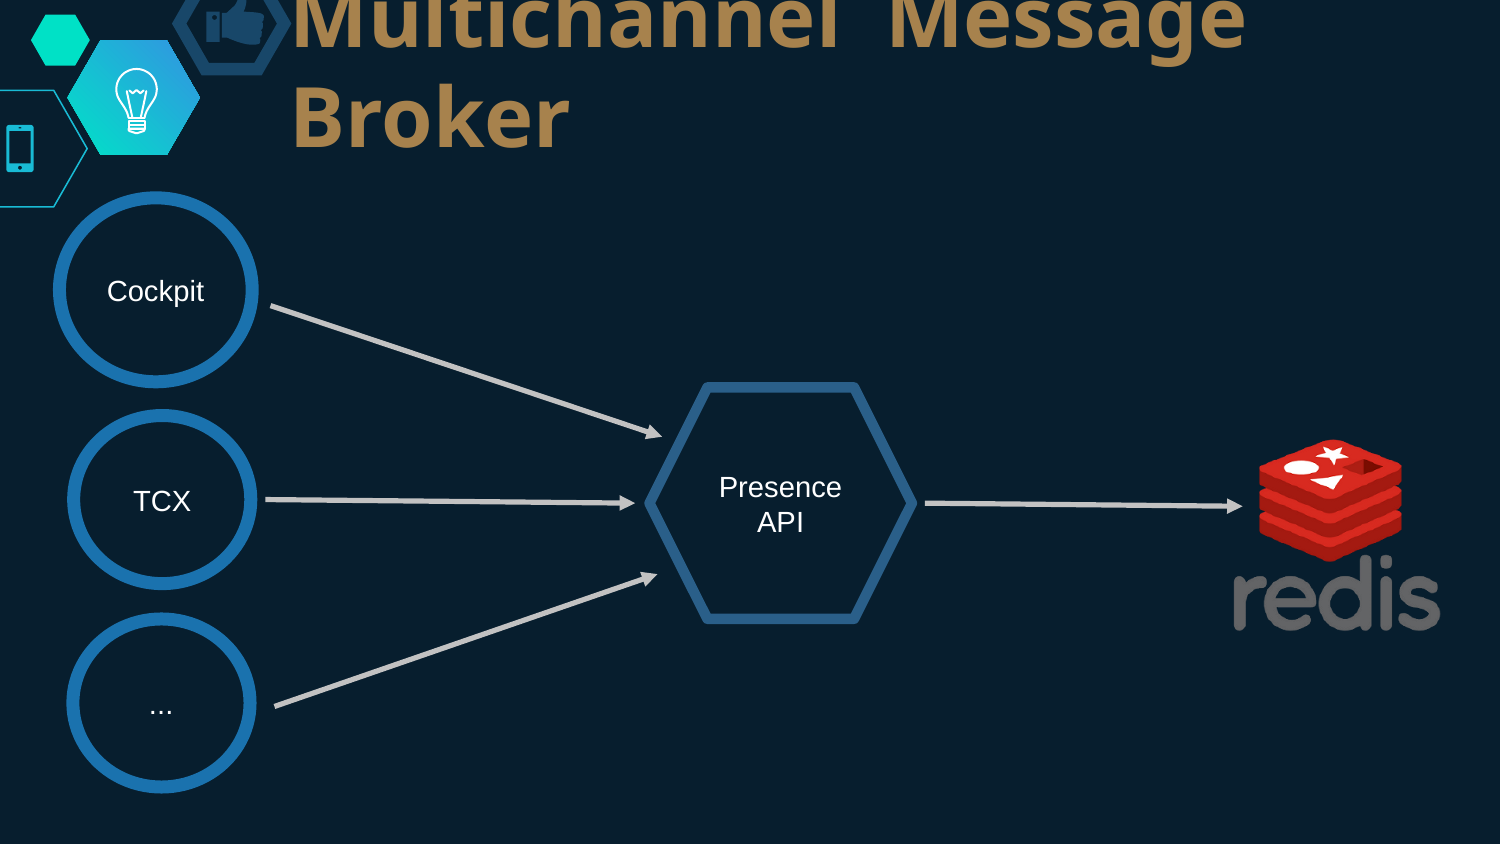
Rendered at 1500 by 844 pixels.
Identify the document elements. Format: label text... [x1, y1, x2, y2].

text_box ... [70, 616, 253, 790]
text_box Presence API [647, 385, 914, 621]
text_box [274, 573, 658, 707]
text_box TCX [71, 413, 253, 586]
picture [1203, 421, 1470, 646]
text_box Cockpit [57, 195, 255, 384]
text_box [270, 305, 663, 437]
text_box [924, 502, 1198, 507]
title Multichannel Message Broker [274, 73, 1433, 180]
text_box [265, 499, 636, 504]
